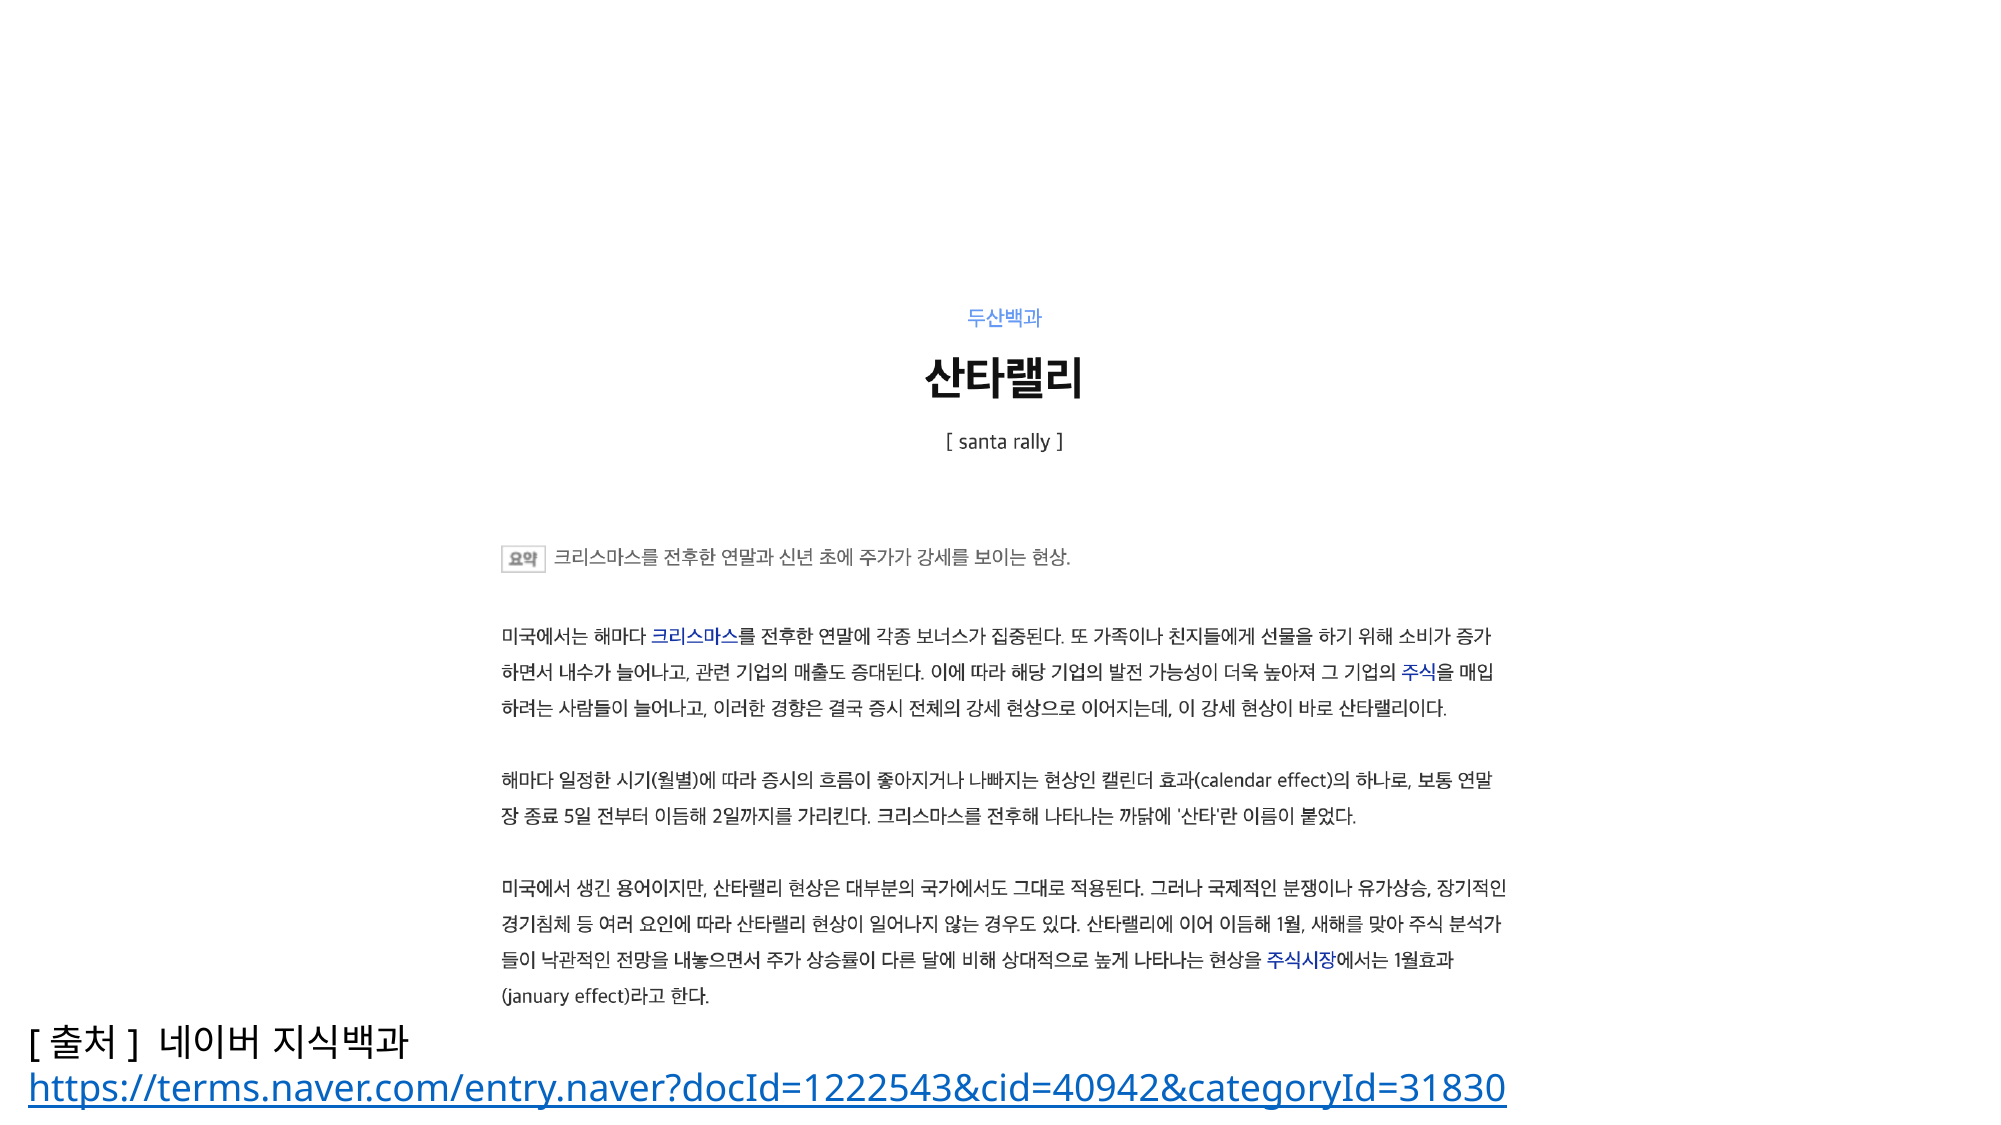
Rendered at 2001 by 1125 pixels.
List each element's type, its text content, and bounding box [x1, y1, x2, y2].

text_box [출처] 네이버 지식백과 https://terms.naver.com/entry.naver?docId=1222543&cid=40942&categoryId=31830 [13, 1012, 1532, 1123]
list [488, 299, 1512, 1014]
